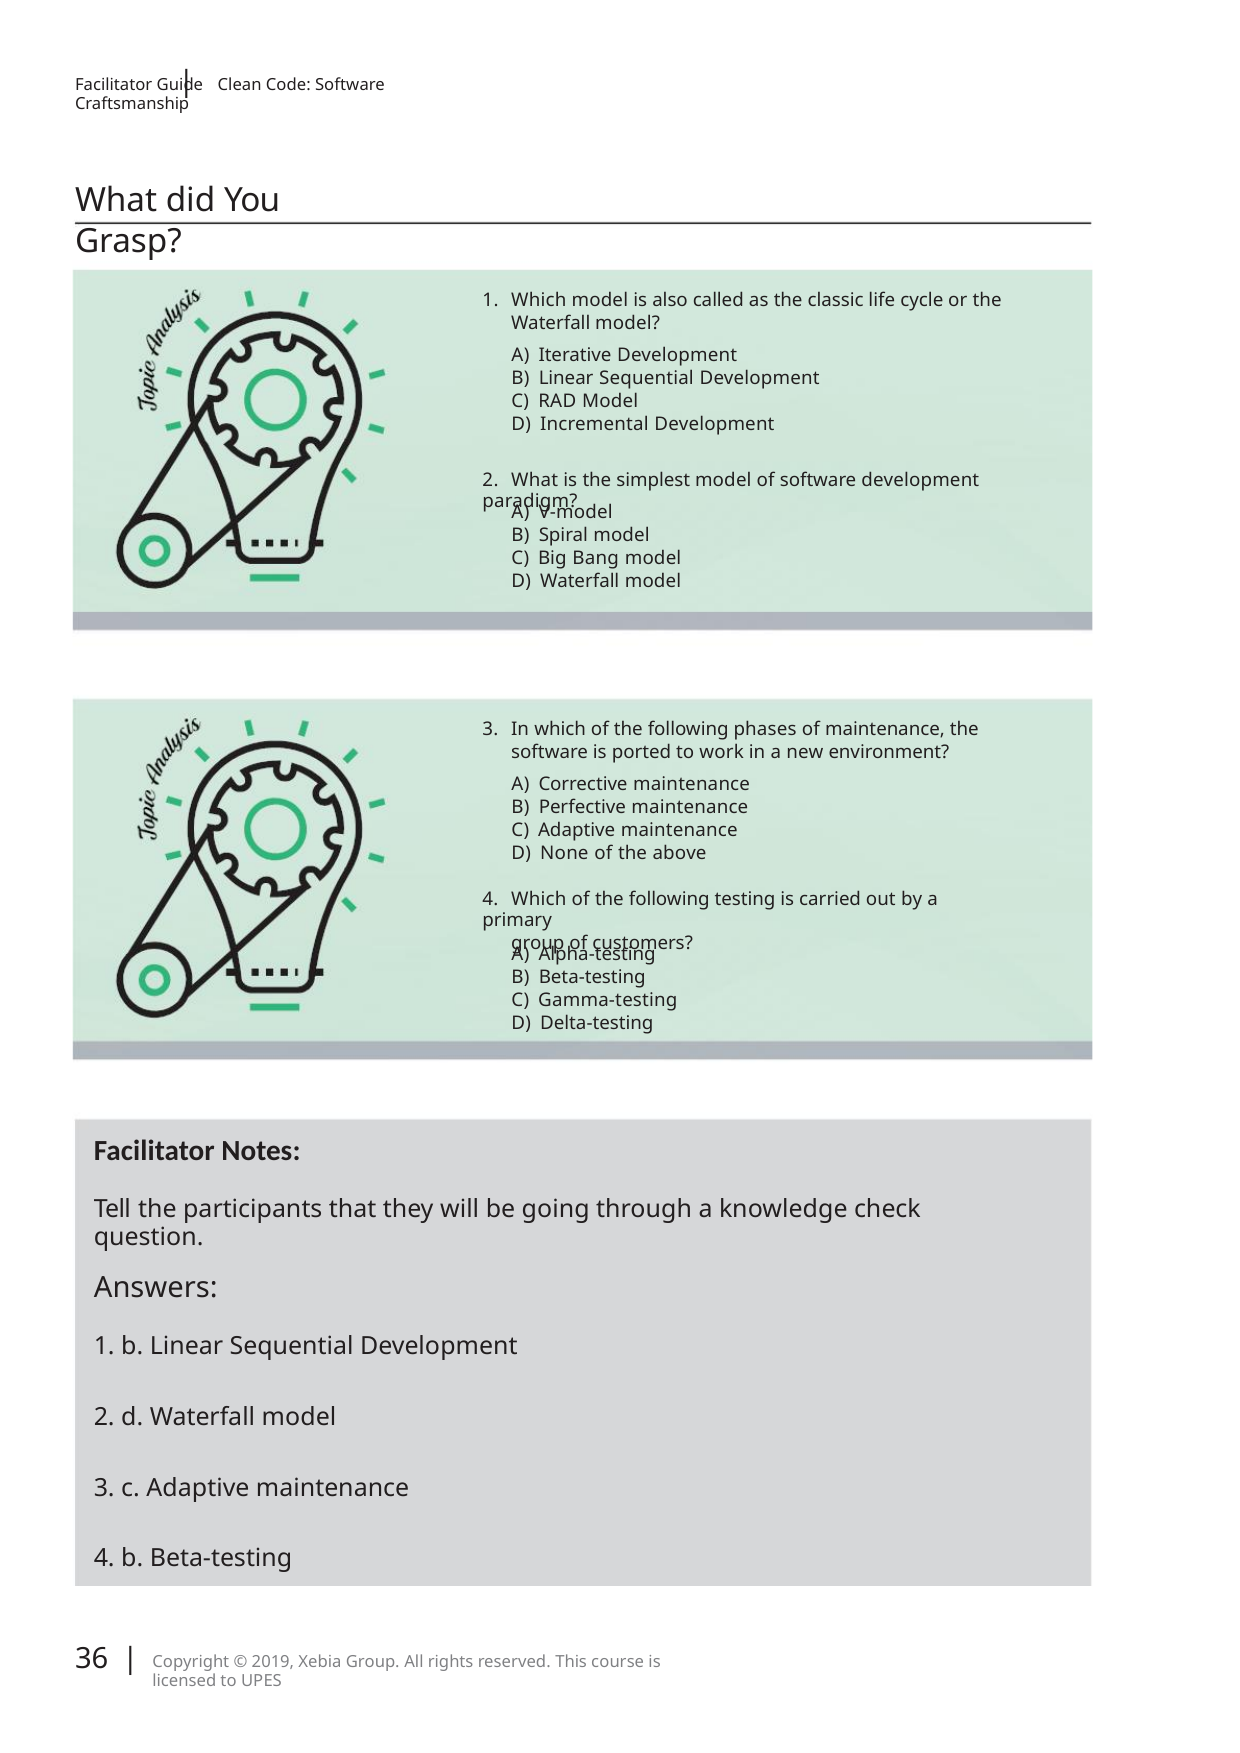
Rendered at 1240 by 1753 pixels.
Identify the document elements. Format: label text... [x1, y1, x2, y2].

text_box Tell the participants that they will be going through a knowledge check question. [93, 1194, 1000, 1251]
text_box 1. b. Linear Sequential Development [93, 1331, 524, 1360]
text_box | [178, 64, 210, 74]
text_box A) Alpha-testing B) Beta-testing C) Gamma-testing D) Delta-testing [511, 943, 705, 1034]
text_box A) V-model [511, 500, 641, 523]
text_box 1. Which model is also called as the classic life cycle or the Waterfall model? [482, 288, 1015, 334]
text_box 2. What is the simplest model of software development paradigm? [482, 468, 1074, 512]
text_box Facilitator Notes: [93, 1130, 325, 1167]
text_box 2. d. Waterfall model 3. c. Adaptive maintenance 4. b. Beta-testing [93, 1402, 419, 1572]
text_box 4. Which of the following testing is carried out by a primary group of customers? [482, 887, 1010, 954]
text_box 36 | [74, 1641, 155, 1675]
text_box Facilitator Guide Clean Code: Software Craftsmanship [75, 74, 439, 113]
text_box Answers: [93, 1267, 231, 1304]
text_box D) Incremental Development [511, 413, 798, 435]
text_box B) Spiral model C) Big Bang model D) Waterfall model [511, 523, 711, 592]
text_box What did You Grasp? [75, 177, 389, 260]
text_box [72, 128, 1093, 1586]
text_box A) Corrective maintenance B) Perfective maintenance C) Adaptive maintenance D) None of the above [511, 772, 782, 864]
text_box A) Iterative Development B) Linear Sequential Development C) RAD Model [511, 344, 850, 412]
text_box Copyright © 2019, Xebia Group. All rights reserved. This course is licensed to UPES [152, 1651, 687, 1690]
text_box 3. In which of the following phases of maintenance, the software is ported to work in a new environment? [482, 717, 980, 762]
